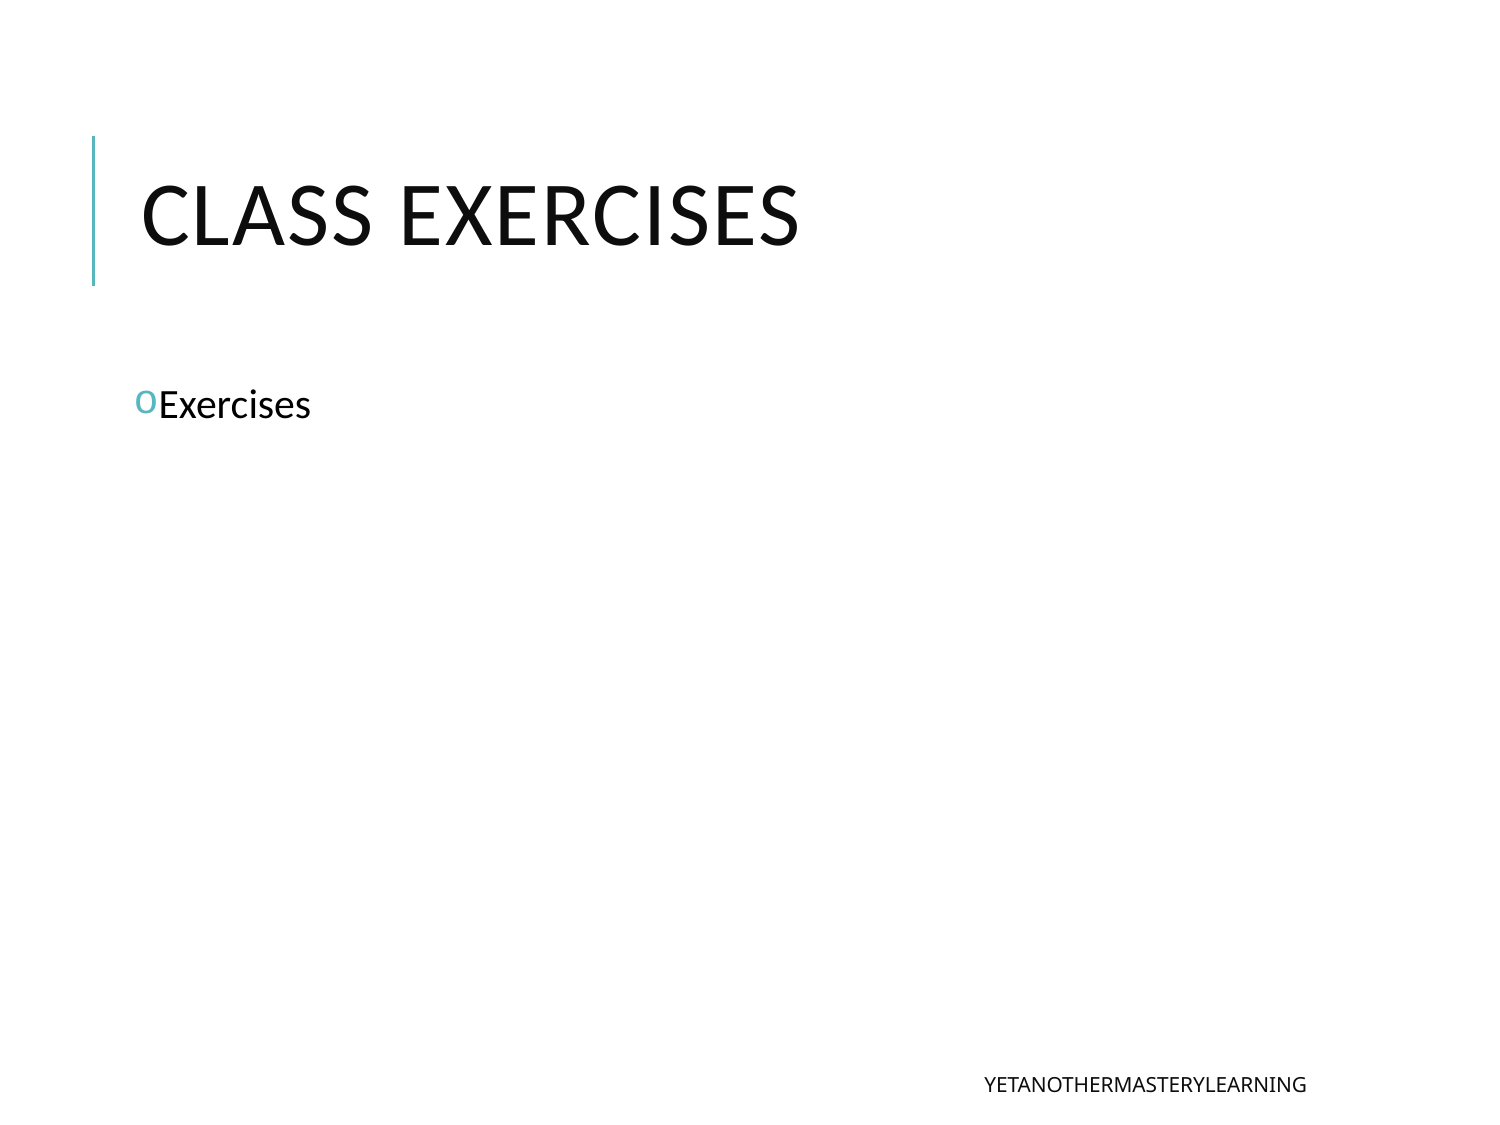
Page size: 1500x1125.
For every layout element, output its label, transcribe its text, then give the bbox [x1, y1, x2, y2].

footer YETANOTHERMASTERYLEARNING [595, 1061, 1322, 1107]
title Class Exercises [126, 96, 1322, 342]
list Exercises [126, 375, 1322, 1035]
